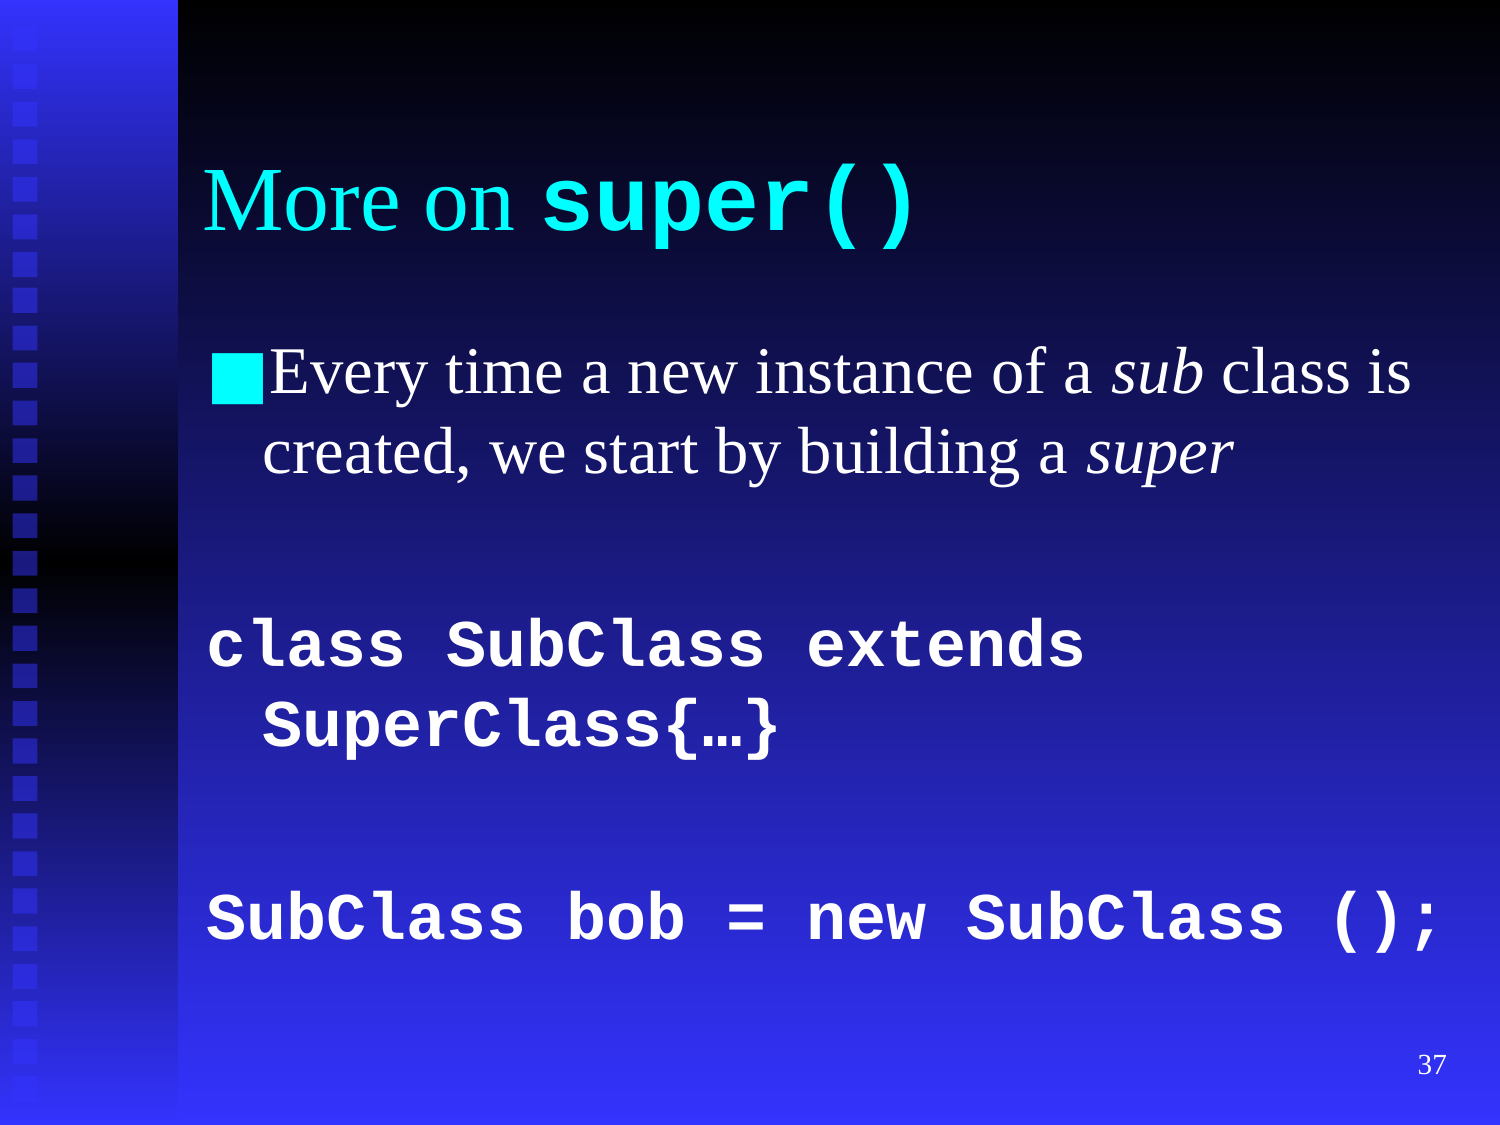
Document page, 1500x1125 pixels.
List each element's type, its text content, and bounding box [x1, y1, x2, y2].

text_box ‹#› [1149, 1024, 1463, 1100]
text_box More on super() [187, 99, 1463, 288]
text_box Every time a new instance of a sub class is created, we start by building a super class SubClass extends SuperClass{…} SubClass bob = new SubClass (); [191, 319, 1467, 995]
